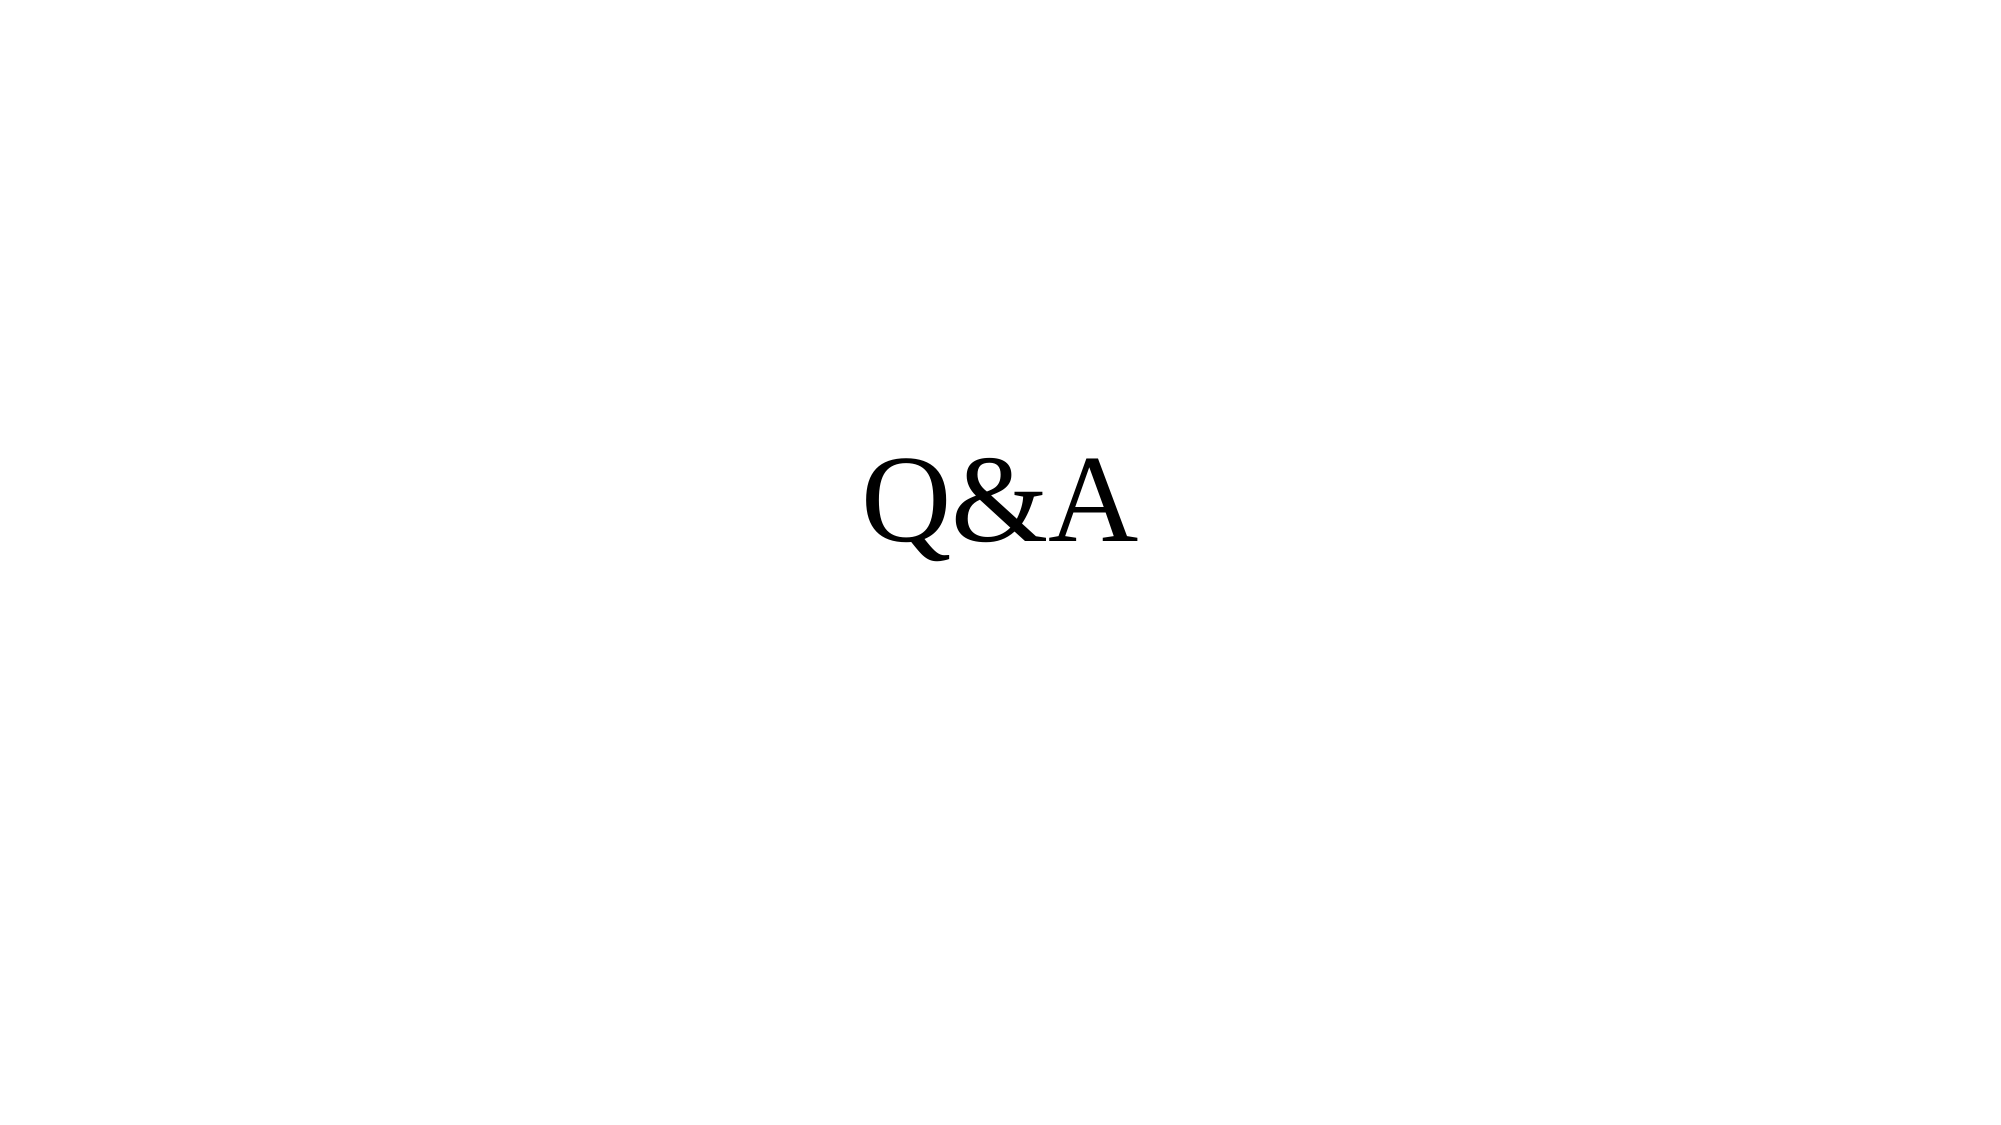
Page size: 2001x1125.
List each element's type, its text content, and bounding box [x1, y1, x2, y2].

title Q&A [249, 184, 1750, 576]
